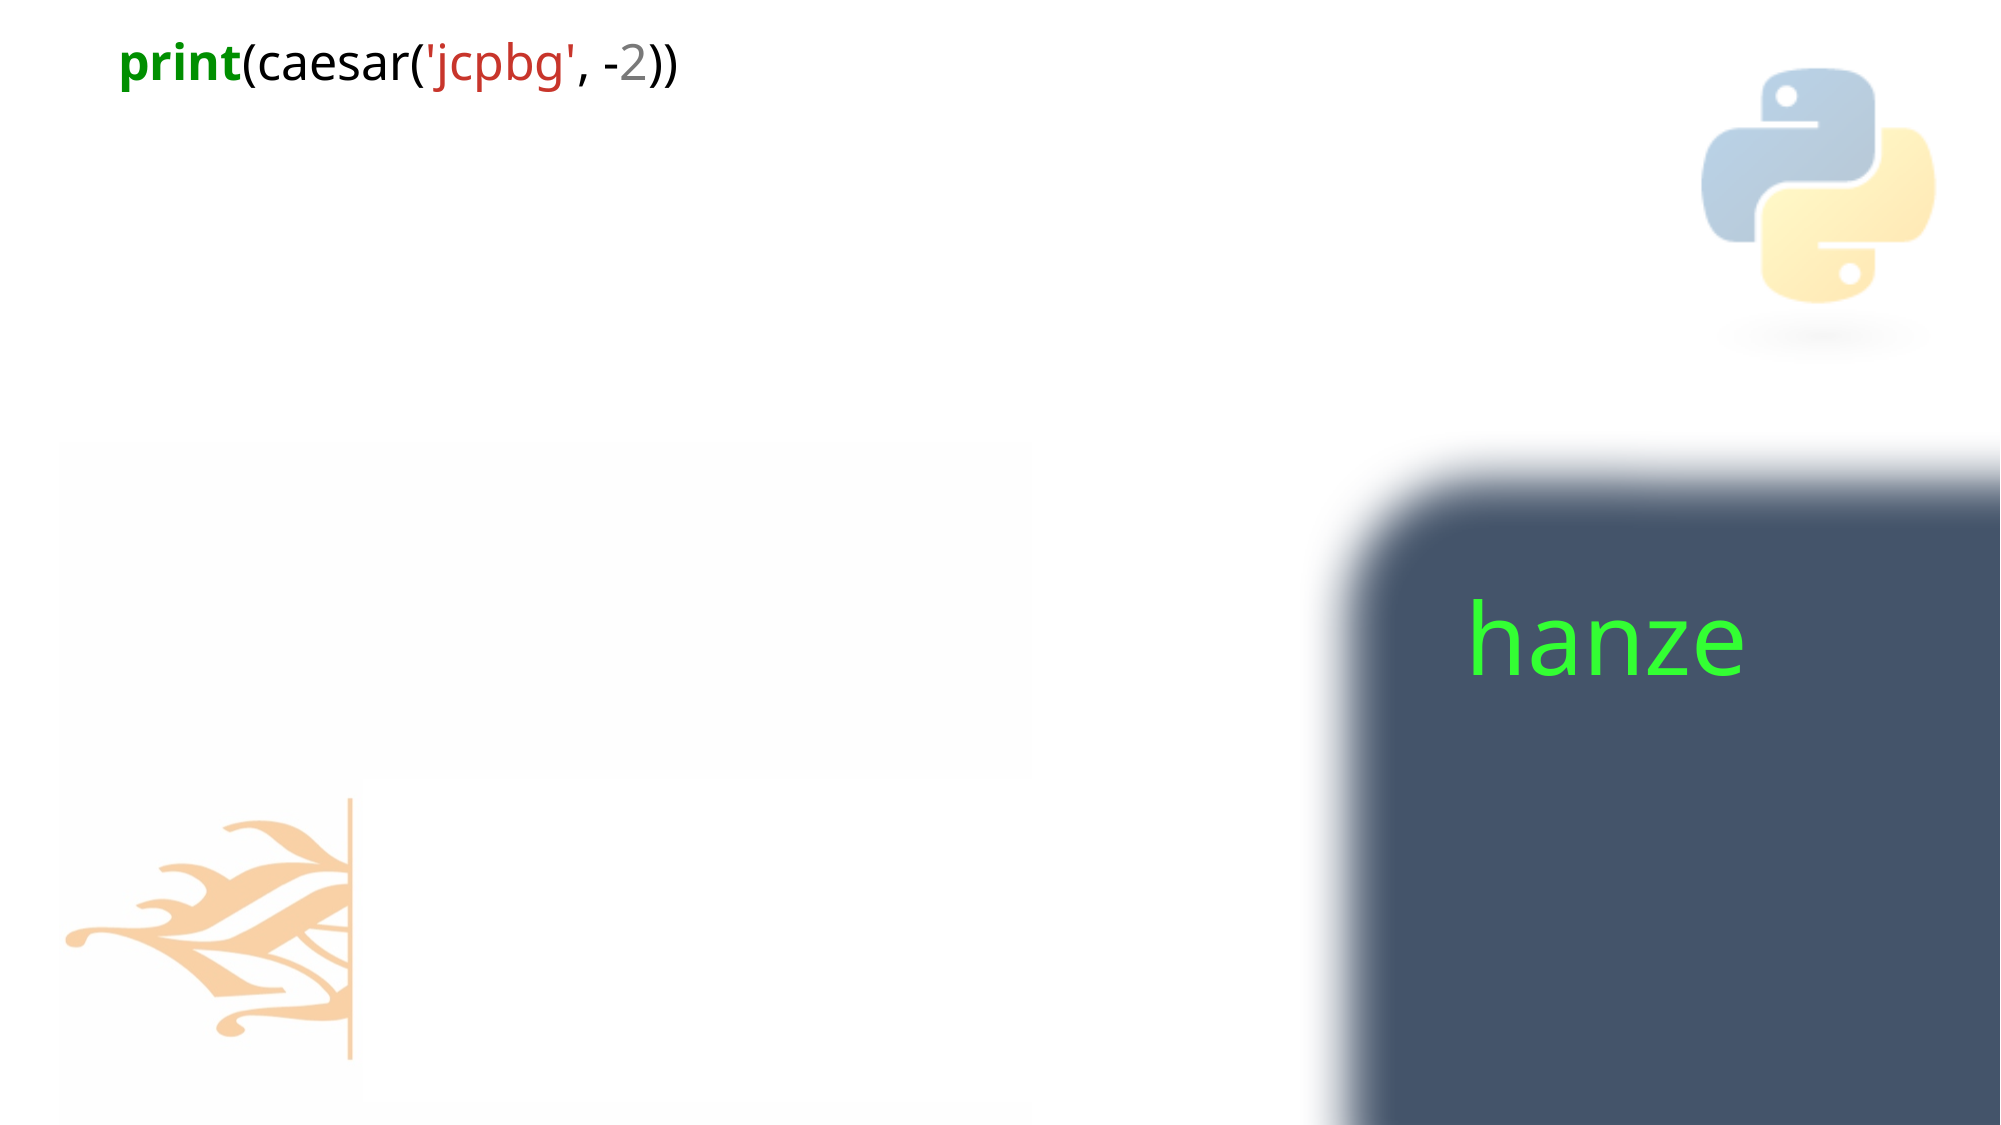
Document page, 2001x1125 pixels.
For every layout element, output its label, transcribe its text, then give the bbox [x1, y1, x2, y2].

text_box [1299, 431, 2000, 1125]
text_box print(caesar('jcpbg', -2)) [0, 0, 2000, 121]
